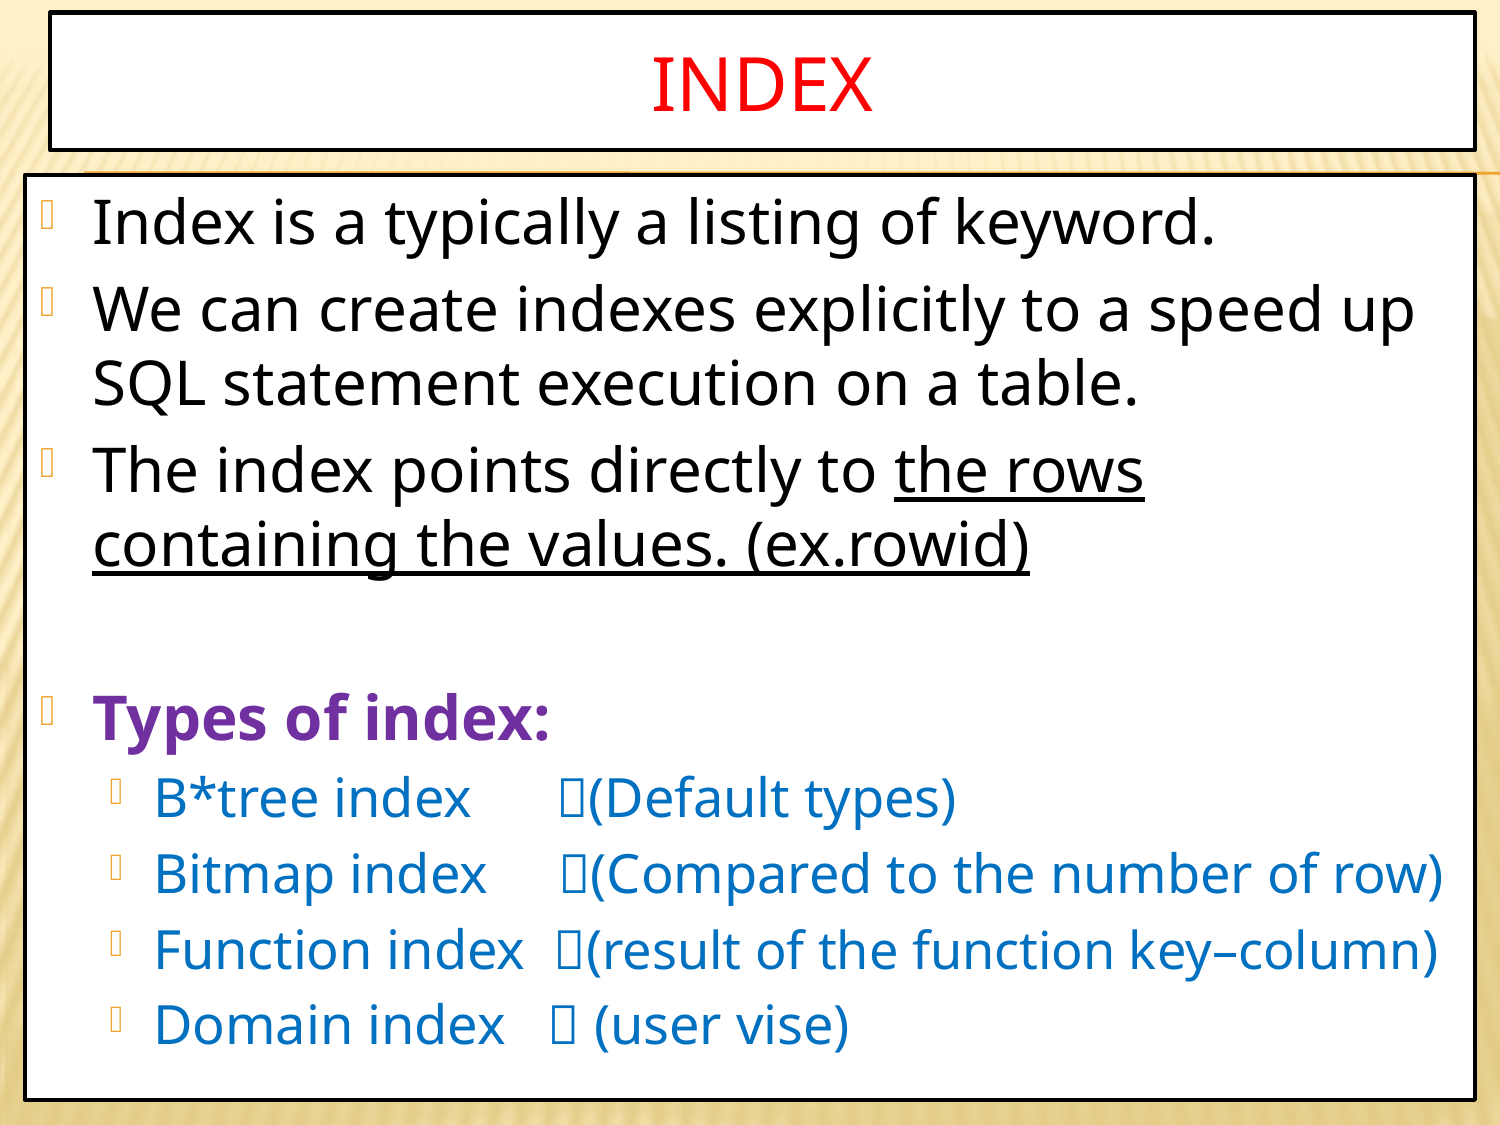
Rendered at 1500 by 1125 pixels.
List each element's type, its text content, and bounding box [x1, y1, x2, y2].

title index [48, 10, 1477, 152]
list Index is a typically a listing of keyword. We can create indexes explicitly to a speed up SQL statement execution on a table. The index points directly to the rows containing the values. (ex.rowid) Types of index: B*tree index (Default types) Bitmap index (Compared to the number of row) Function index (result of the function key–column) Domain index  (user vise) [23, 173, 1477, 1102]
